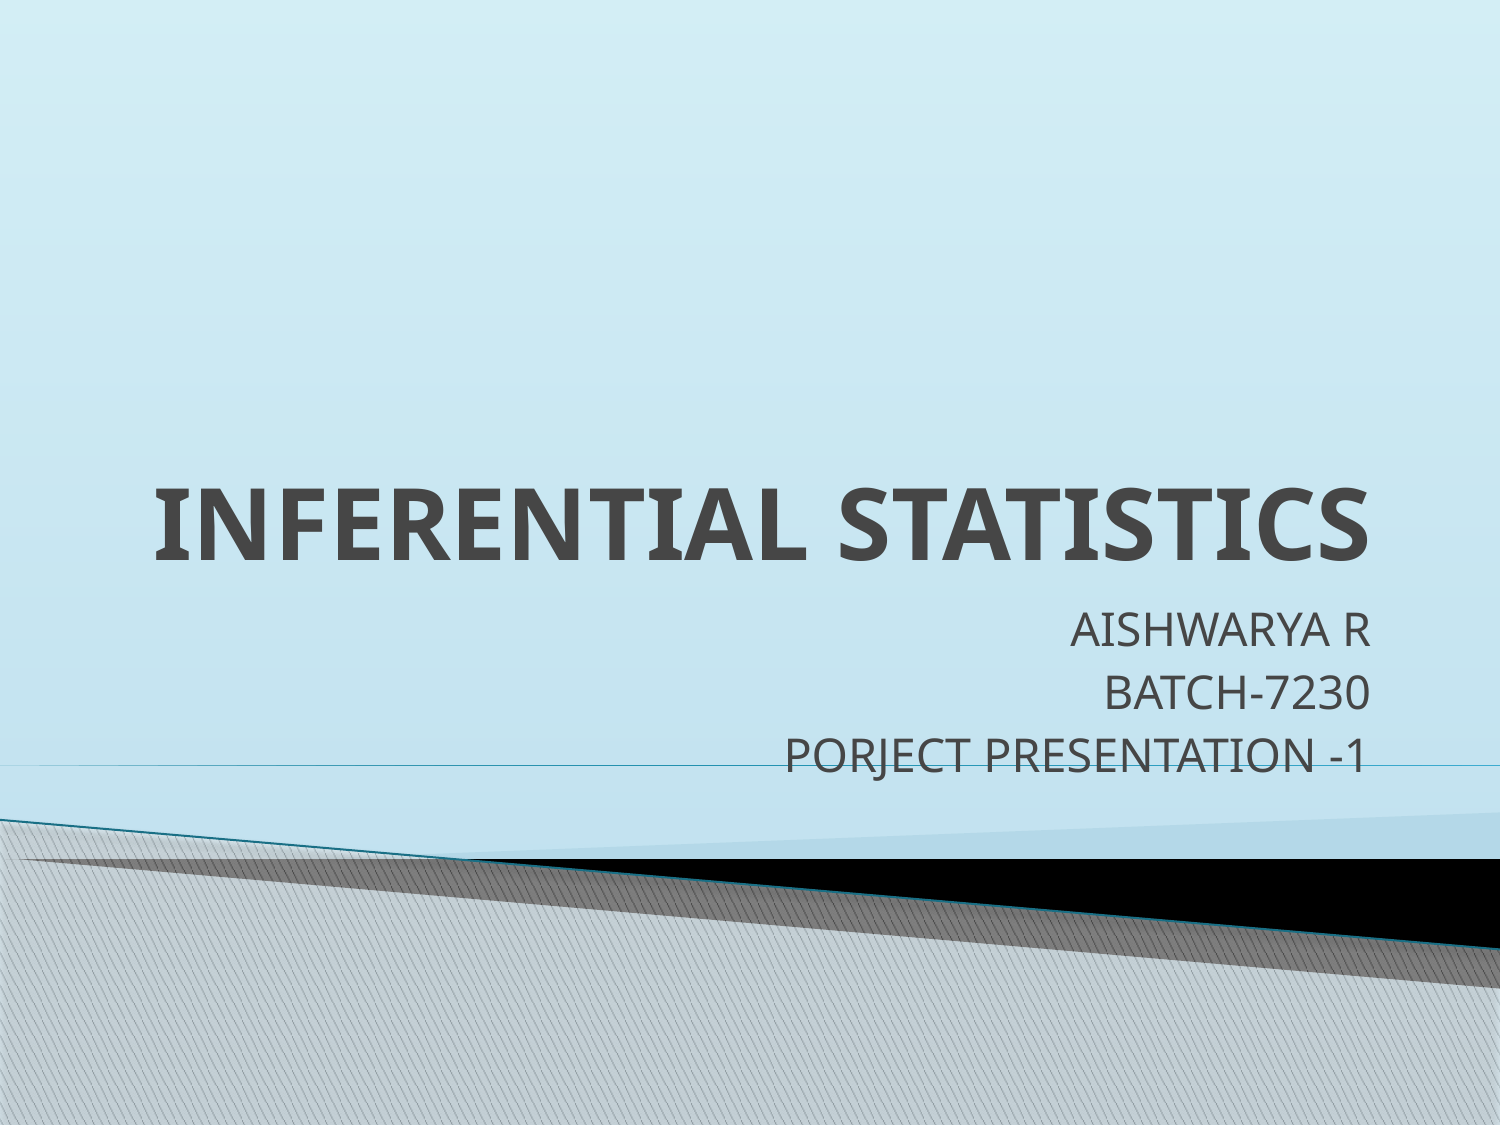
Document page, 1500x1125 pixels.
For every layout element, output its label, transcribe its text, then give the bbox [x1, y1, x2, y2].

picture [5, 859, 1500, 989]
title INFERENTIAL STATISTICS [112, 287, 1388, 588]
subtitle AISHWARYA R BATCH-7230 PORJECT PRESENTATION -1 [112, 592, 1388, 790]
